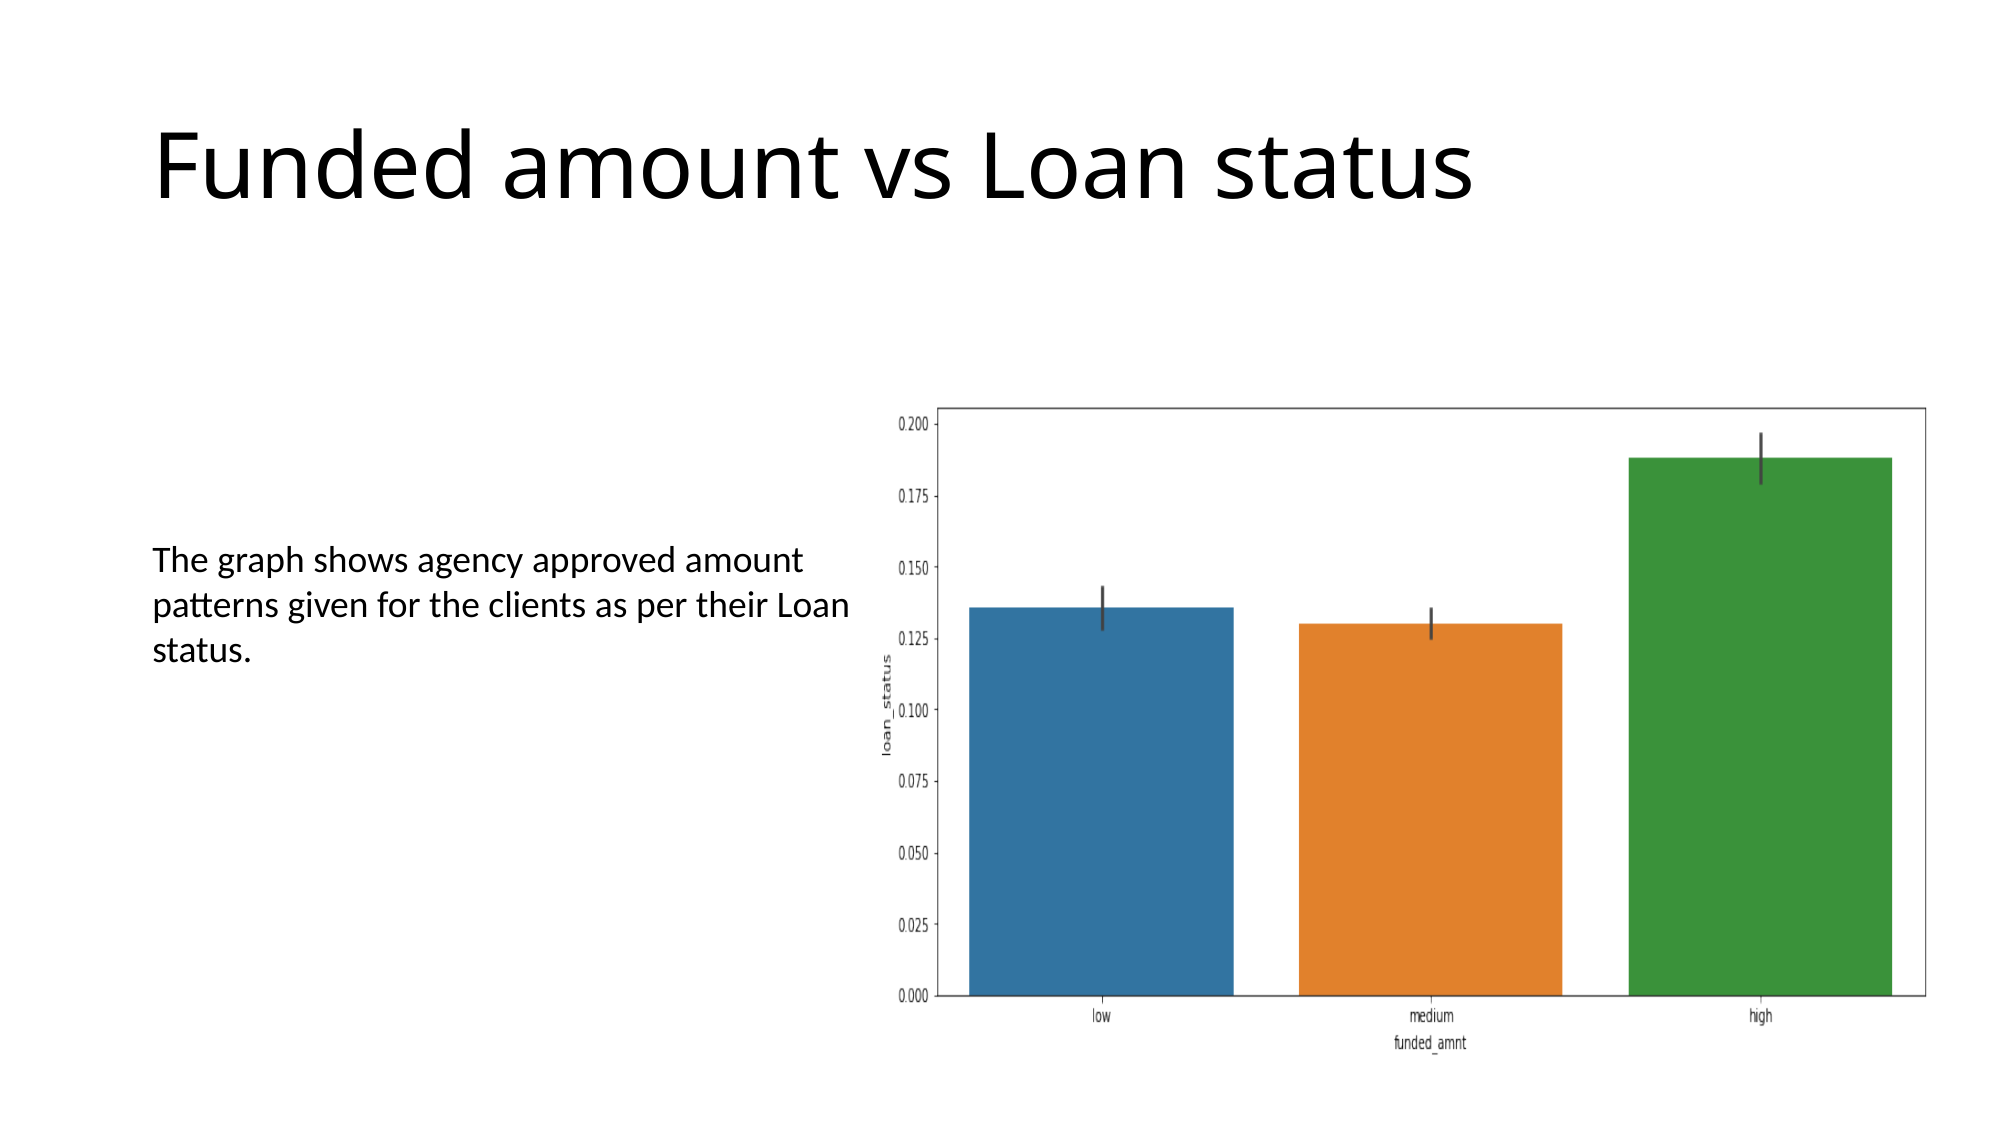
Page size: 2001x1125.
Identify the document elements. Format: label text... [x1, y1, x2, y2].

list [872, 395, 1932, 1066]
title Funded amount vs Loan status [137, 59, 1863, 278]
text_box The graph shows agency approved amount patterns given for the clients as per their Loan status. [137, 527, 872, 723]
